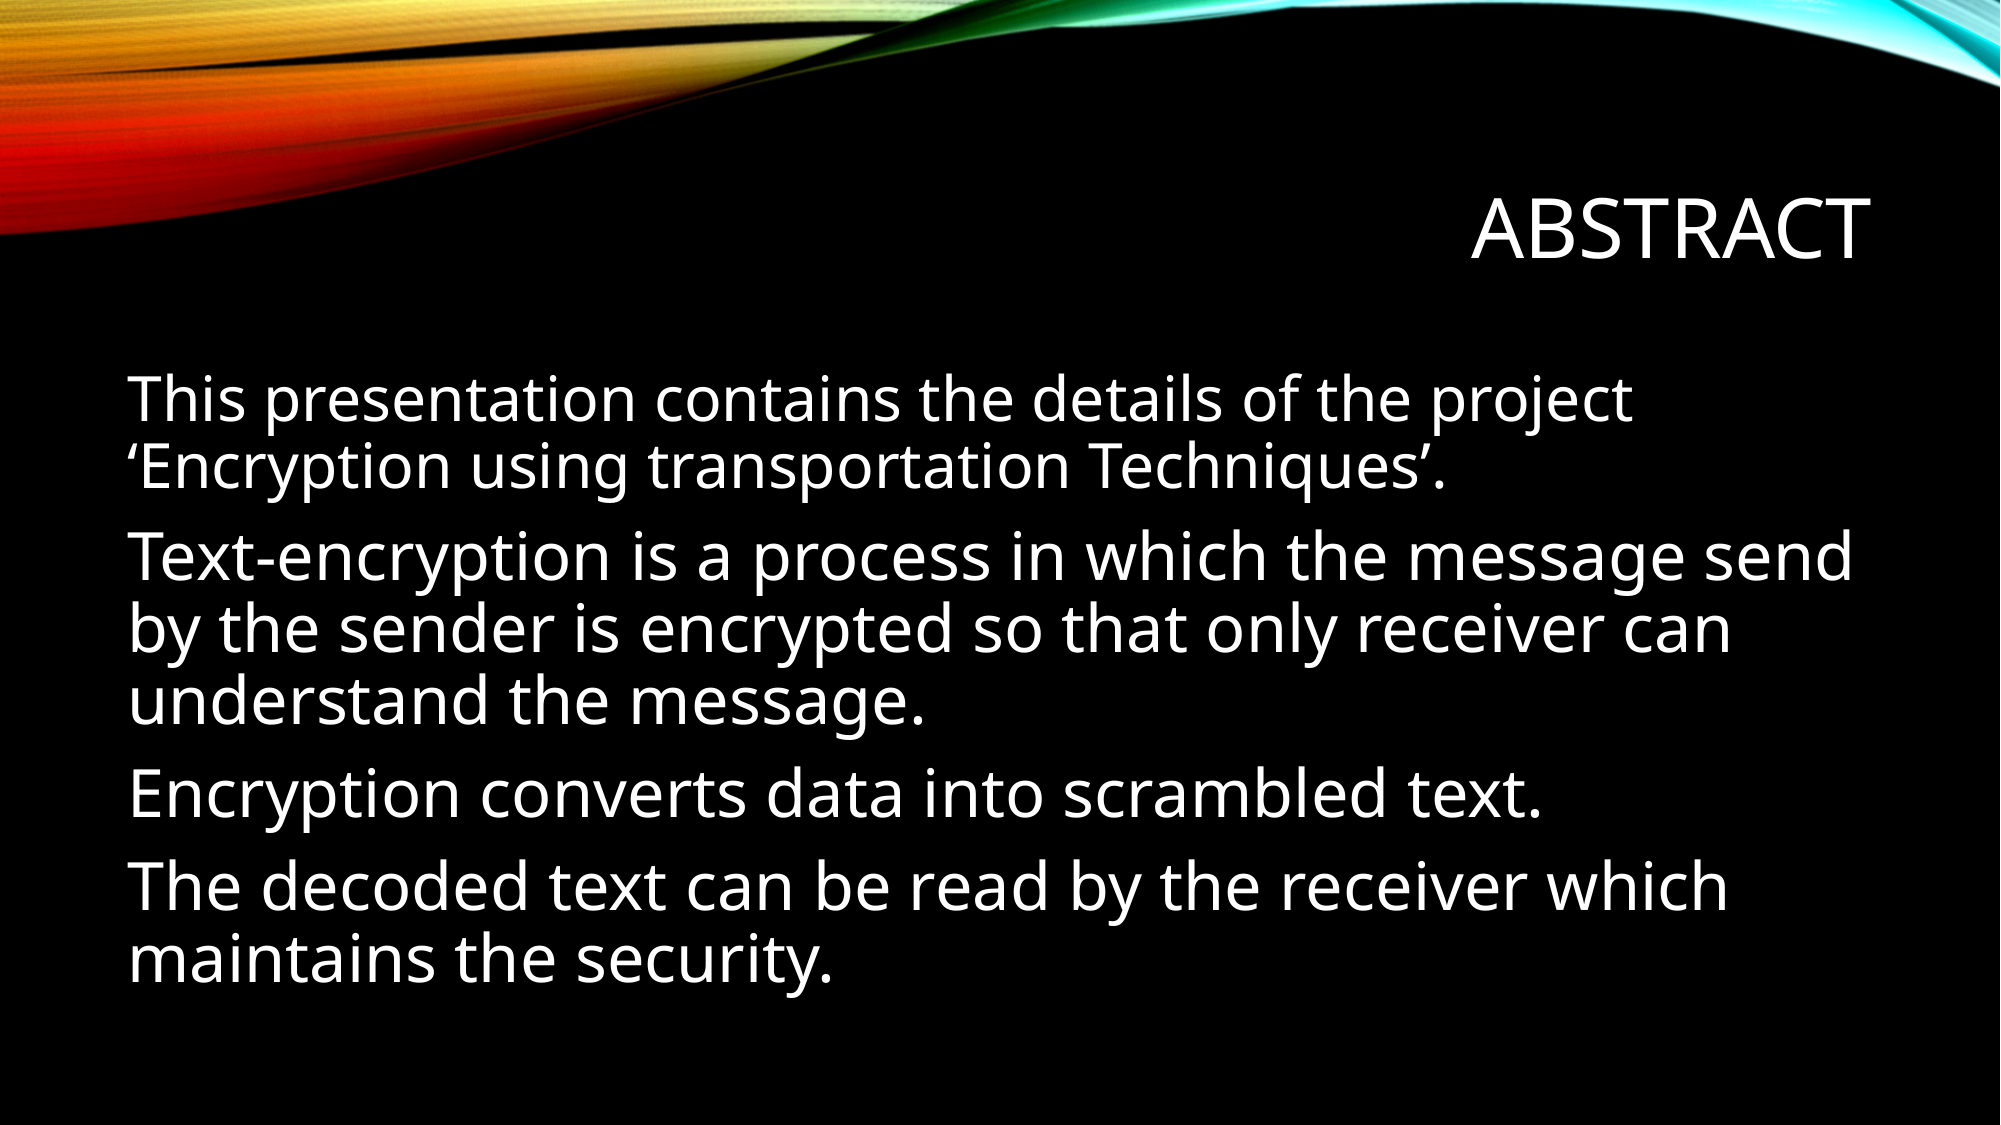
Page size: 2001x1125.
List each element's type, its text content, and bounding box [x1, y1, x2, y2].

title Abstract [474, 125, 1888, 338]
list This presentation contains the details of the project ‘Encryption using transportation Techniques’. Text-encryption is a process in which the message send by the sender is encrypted so that only receiver can understand the message. Encryption converts data into scrambled text. The decoded text can be read by the receiver which maintains the security. [112, 360, 1888, 1021]
picture [0, 0, 2000, 237]
